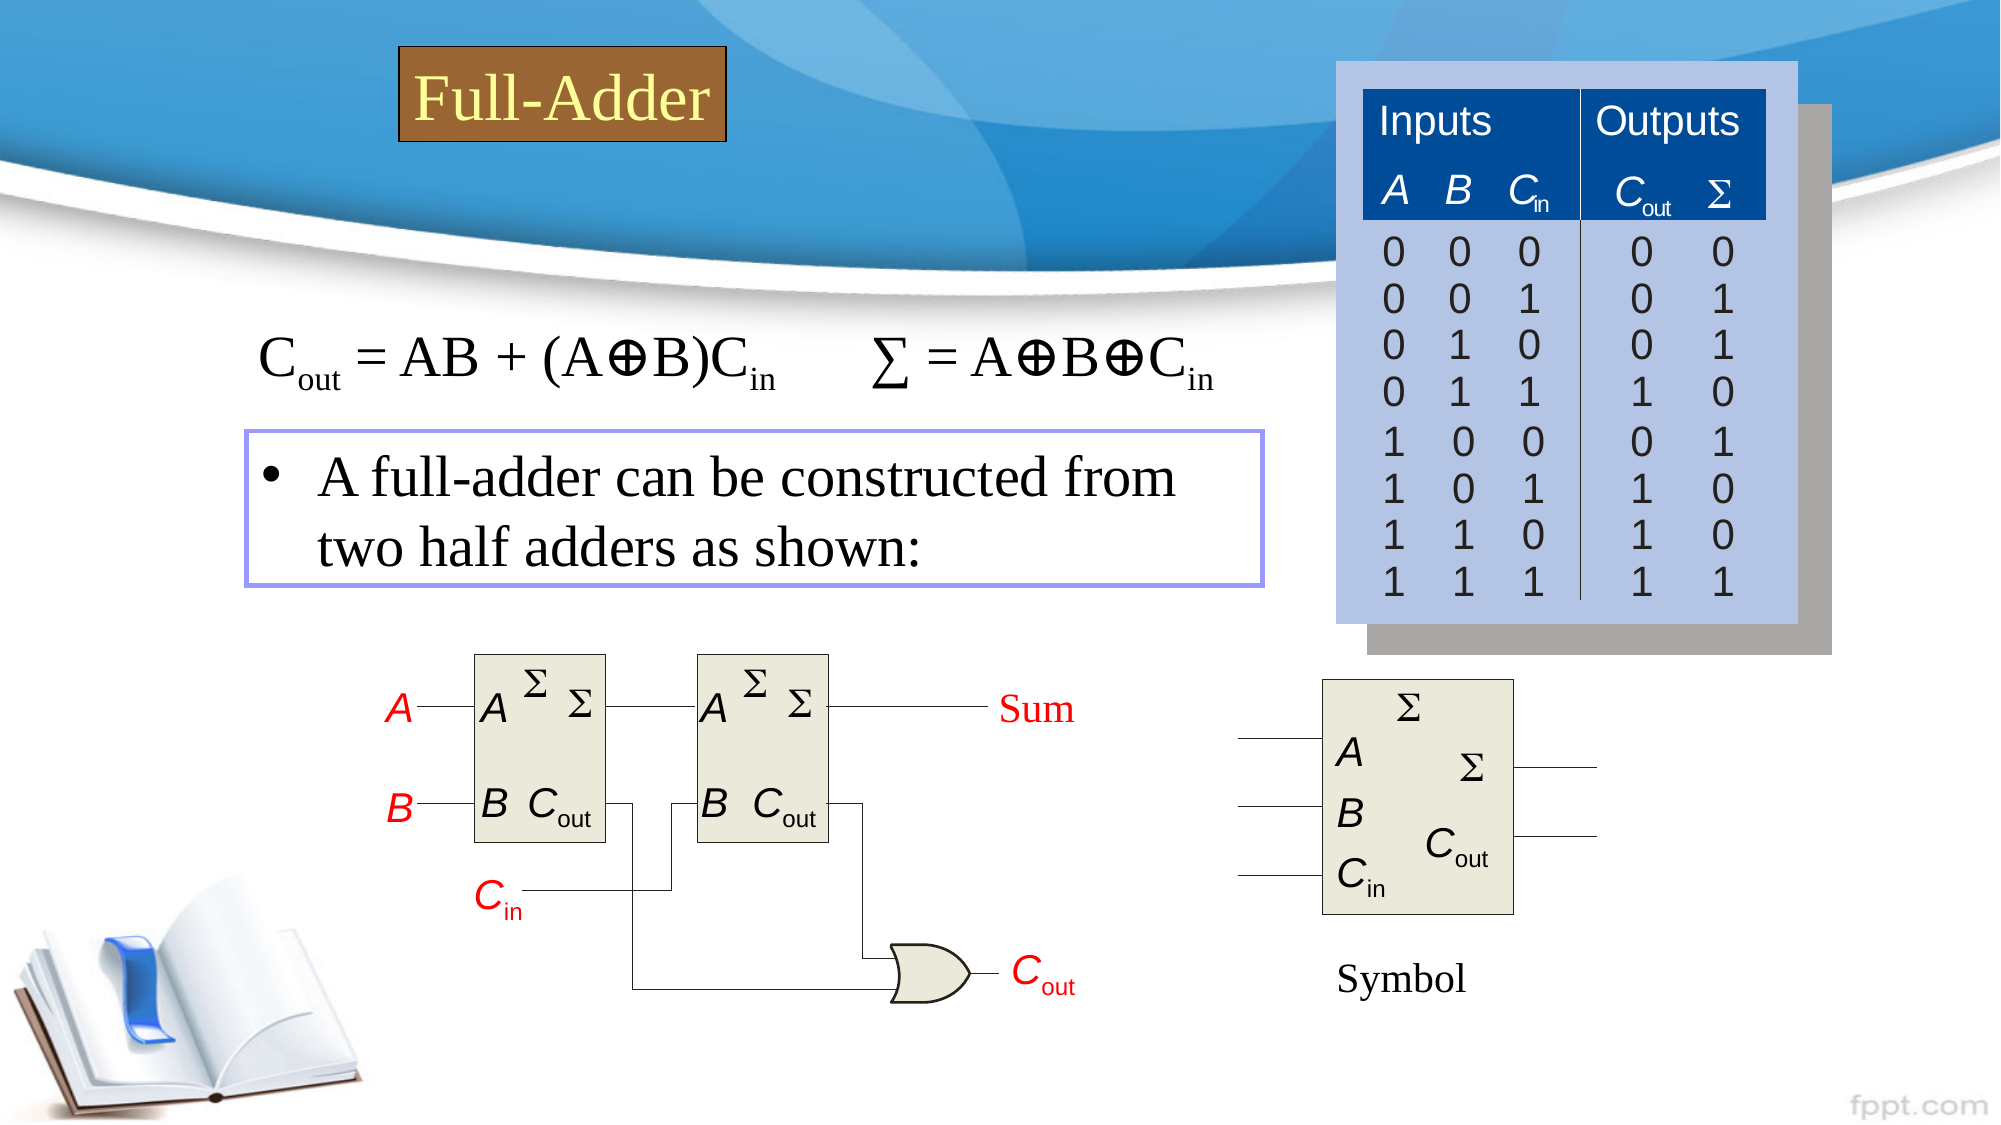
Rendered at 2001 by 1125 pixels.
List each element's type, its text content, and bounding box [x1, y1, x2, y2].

text_box ∑ = A⊕B⊕Cin [855, 310, 1322, 405]
text_box Full-Adder [399, 46, 726, 142]
picture [0, 0, 2001, 1125]
text_box A full-adder can be constructed from two half adders as shown: [246, 431, 1263, 586]
text_box Cout = AB + (A⊕B)Cin [244, 310, 791, 405]
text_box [1328, 53, 1841, 664]
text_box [371, 648, 1109, 1008]
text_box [1233, 672, 1622, 1023]
